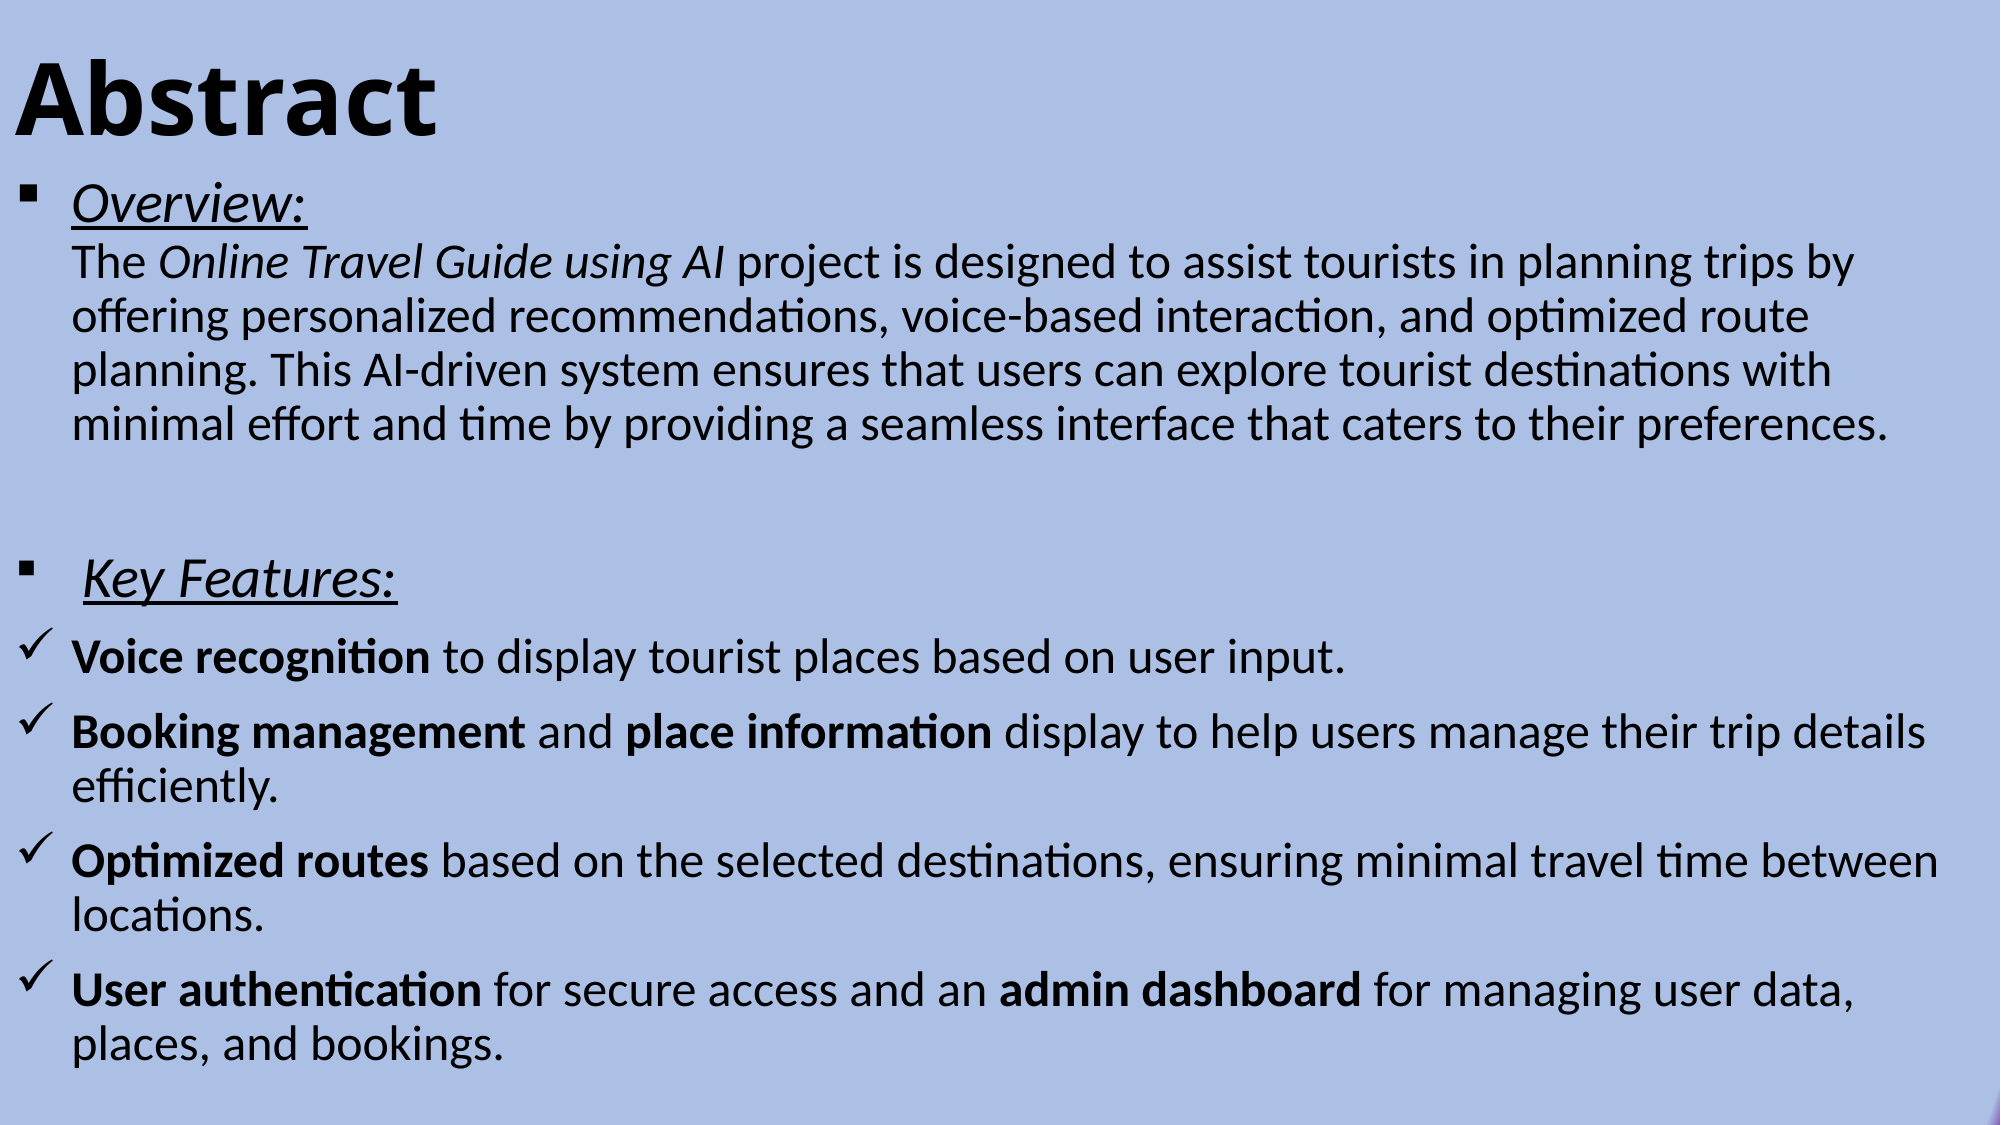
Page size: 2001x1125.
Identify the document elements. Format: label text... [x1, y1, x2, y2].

title Abstract [0, 0, 2000, 164]
subtitle Overview: The Online Travel Guide using AI project is designed to assist tourists in planning trips by offering personalized recommendations, voice-based interaction, and optimized route planning. This AI-driven system ensures that users can explore tourist destinations with minimal effort and time by providing a seamless interface that caters to their preferences. Key Features: Voice recognition to display tourist places based on user input. Booking management and place information display to help users manage their trip details efficiently. Optimized routes based on the selected destinations, ensuring minimal travel time between locations. User authentication for secure access and an admin dashboard for managing user data, places, and bookings. [0, 164, 2000, 1125]
